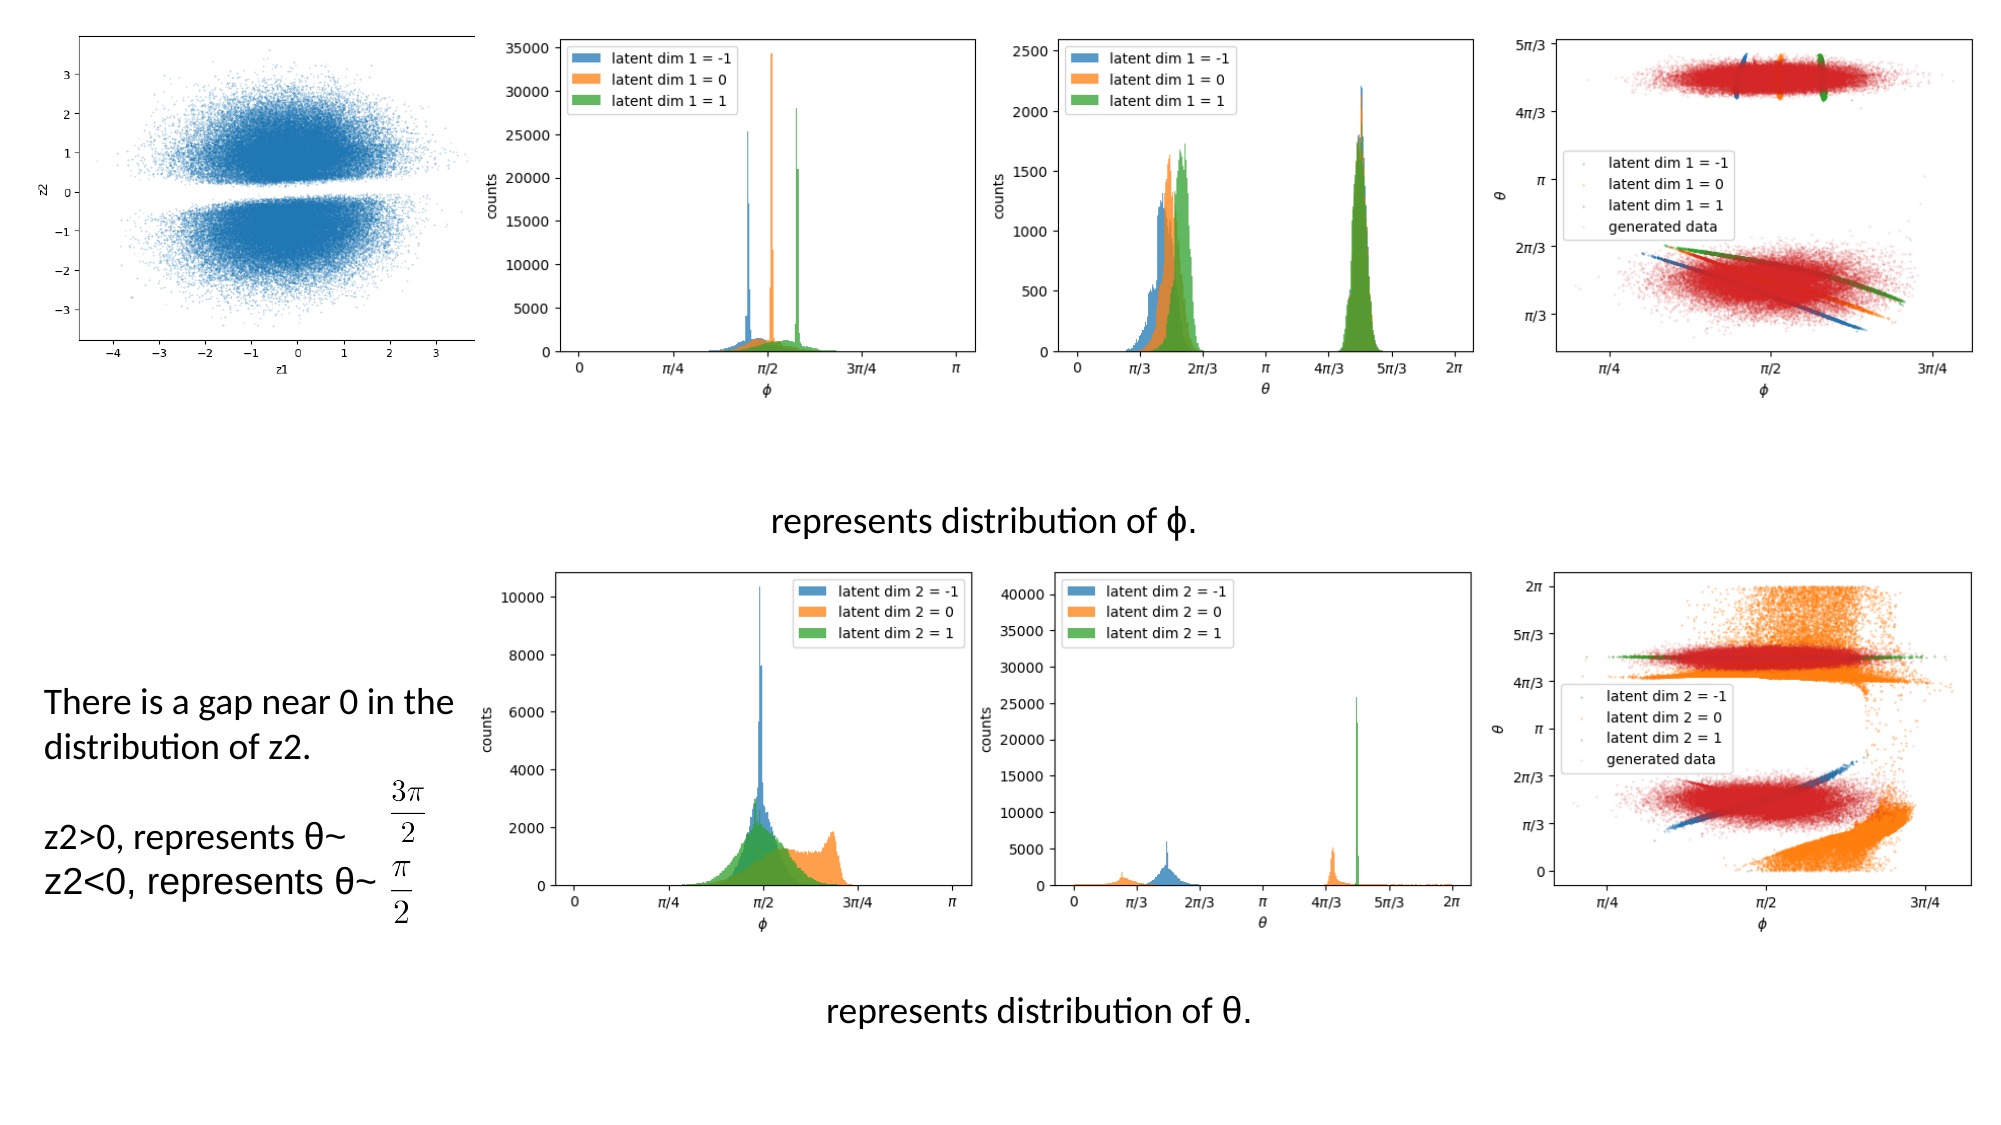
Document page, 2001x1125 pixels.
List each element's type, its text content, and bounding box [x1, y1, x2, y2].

picture [28, 27, 1981, 411]
text_box represents distribution of ϕ. [756, 488, 1454, 549]
text_box represents distribution of θ. [811, 978, 1509, 1038]
picture [390, 861, 413, 923]
picture [470, 561, 1981, 945]
text_box There is a gap near 0 in the distribution of z2. z2>0, represents θ~ z2<0, represents θ~ [29, 669, 470, 910]
picture [390, 780, 425, 842]
